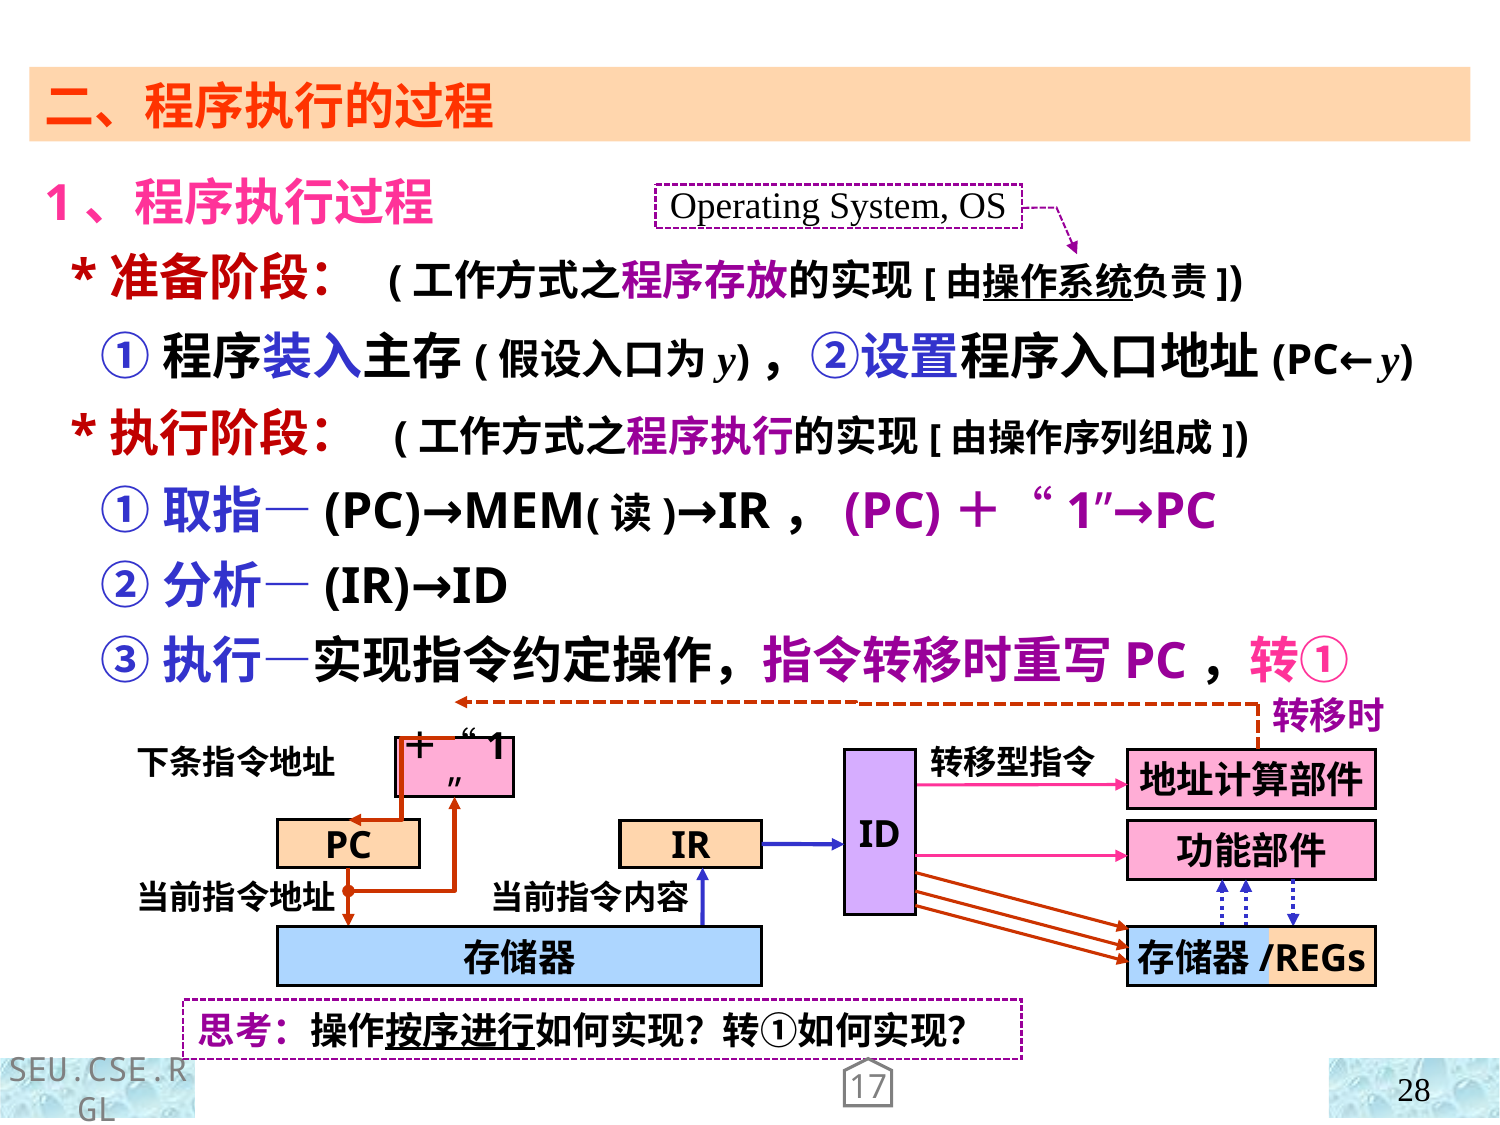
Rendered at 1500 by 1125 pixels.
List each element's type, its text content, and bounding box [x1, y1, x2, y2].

text_box 思考：操作按序进行如何实现？转①如何实现？ [183, 999, 1022, 1060]
table_cell 32 [0, 1058, 195, 1118]
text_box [454, 692, 1389, 809]
text_box ①取指—(PC)→MEM(读)→IR，(PC)＋“1”→PC ②分析—(IR)→ID ③执行—实现指令约定操作，指令转移时重写PC，转① [29, 456, 1471, 696]
text_box 1、程序执行过程 *准备阶段： (工作方式之程序存放的实现[由操作系统负责]) *执行阶段： (工作方式之程序执行的实现[由操作序列组成]) [29, 148, 1306, 302]
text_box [123, 737, 1377, 986]
text_box 17 [844, 1058, 892, 1106]
text_box ①程序装入主存(假设入口为y)，②设置程序入口地址(PC←y) [29, 302, 1471, 392]
slide_number 28 [1328, 1058, 1500, 1118]
text_box 1、程序执行过程 *准备阶段： (工作方式之程序存放的实现[由操作系统负责]) *执行阶段： (工作方式之程序执行的实现[由操作序列组成]) [29, 392, 1306, 456]
text_box Operating System, OS [655, 184, 1022, 229]
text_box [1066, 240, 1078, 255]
text_box 二、程序执行的过程 [29, 66, 1471, 142]
